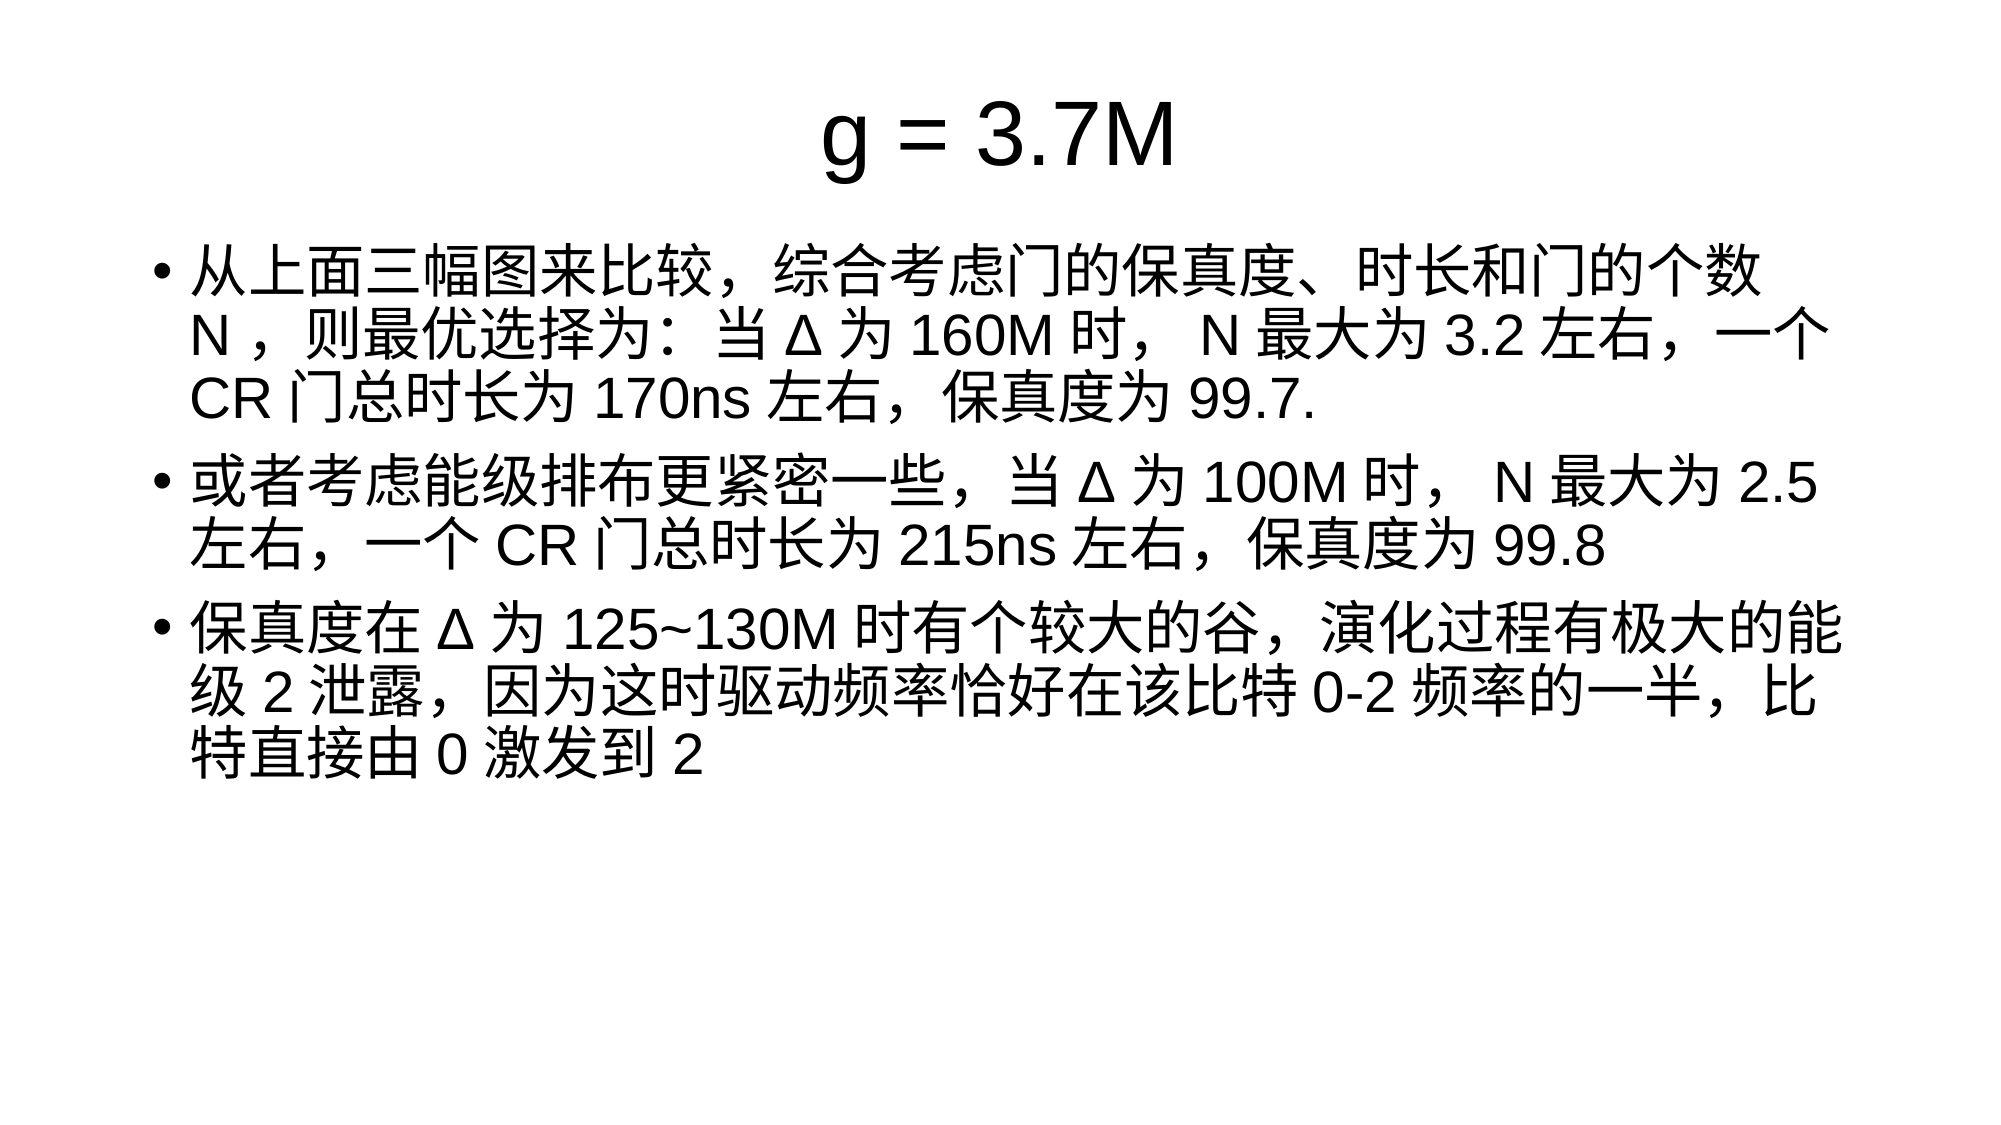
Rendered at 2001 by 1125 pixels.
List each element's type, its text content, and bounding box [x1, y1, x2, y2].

list 从上面三幅图来比较，综合考虑门的保真度、时长和门的个数N，则最优选择为：当Δ为160M时，N最大为3.2左右，一个CR门总时长为170ns左右，保真度为99.7. 或者考虑能级排布更紧密一些，当Δ为100M时，N最大为2.5左右，一个CR门总时长为215ns左右，保真度为99.8 保真度在Δ为125~130M时有个较大的谷，演化过程有极大的能级2泄露，因为这时驱动频率恰好在该比特0-2频率的一半，比特直接由0激发到2 [137, 234, 1863, 1014]
title g = 3.7M [137, 59, 1863, 212]
